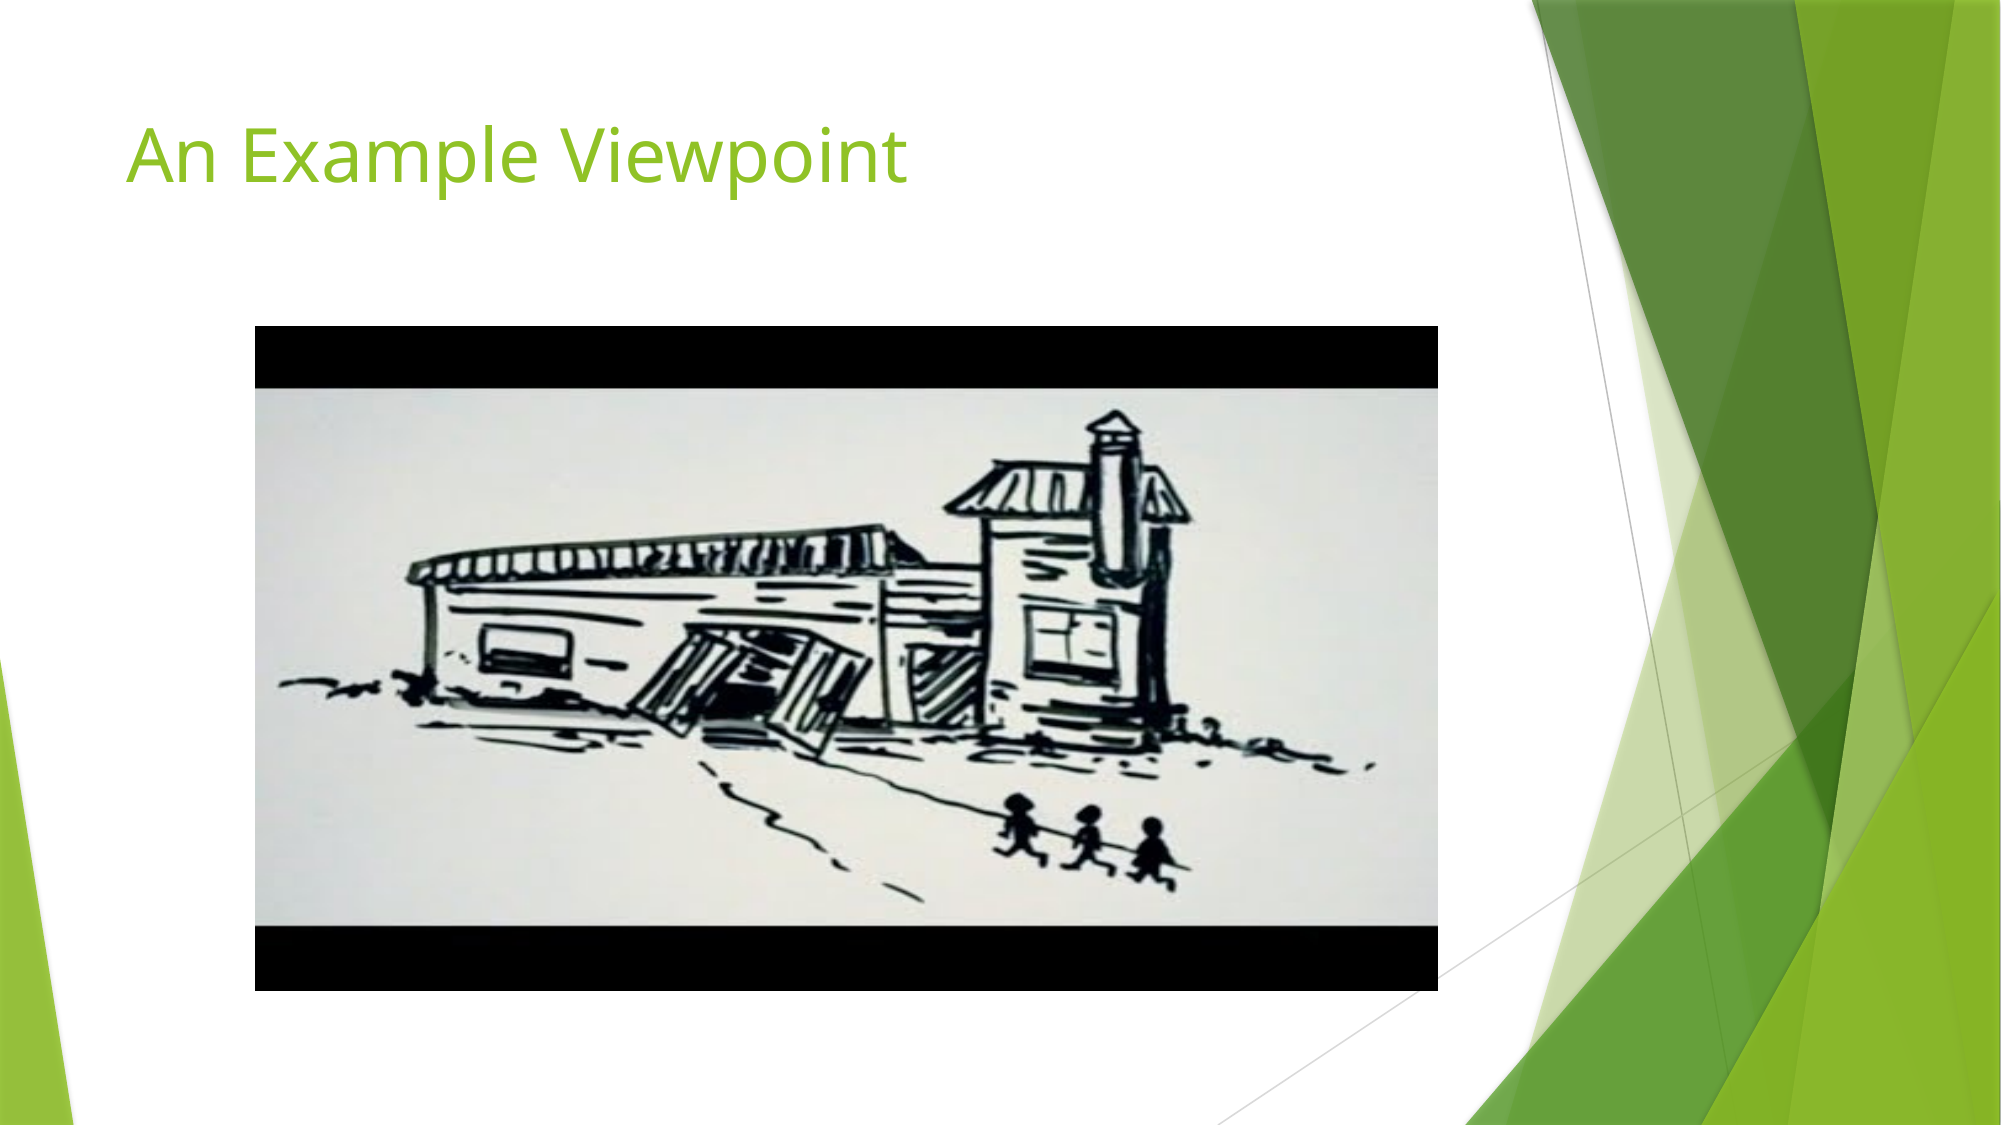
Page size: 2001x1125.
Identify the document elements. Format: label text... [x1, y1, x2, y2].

title An Example Viewpoint [111, 99, 1522, 317]
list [254, 325, 1439, 992]
